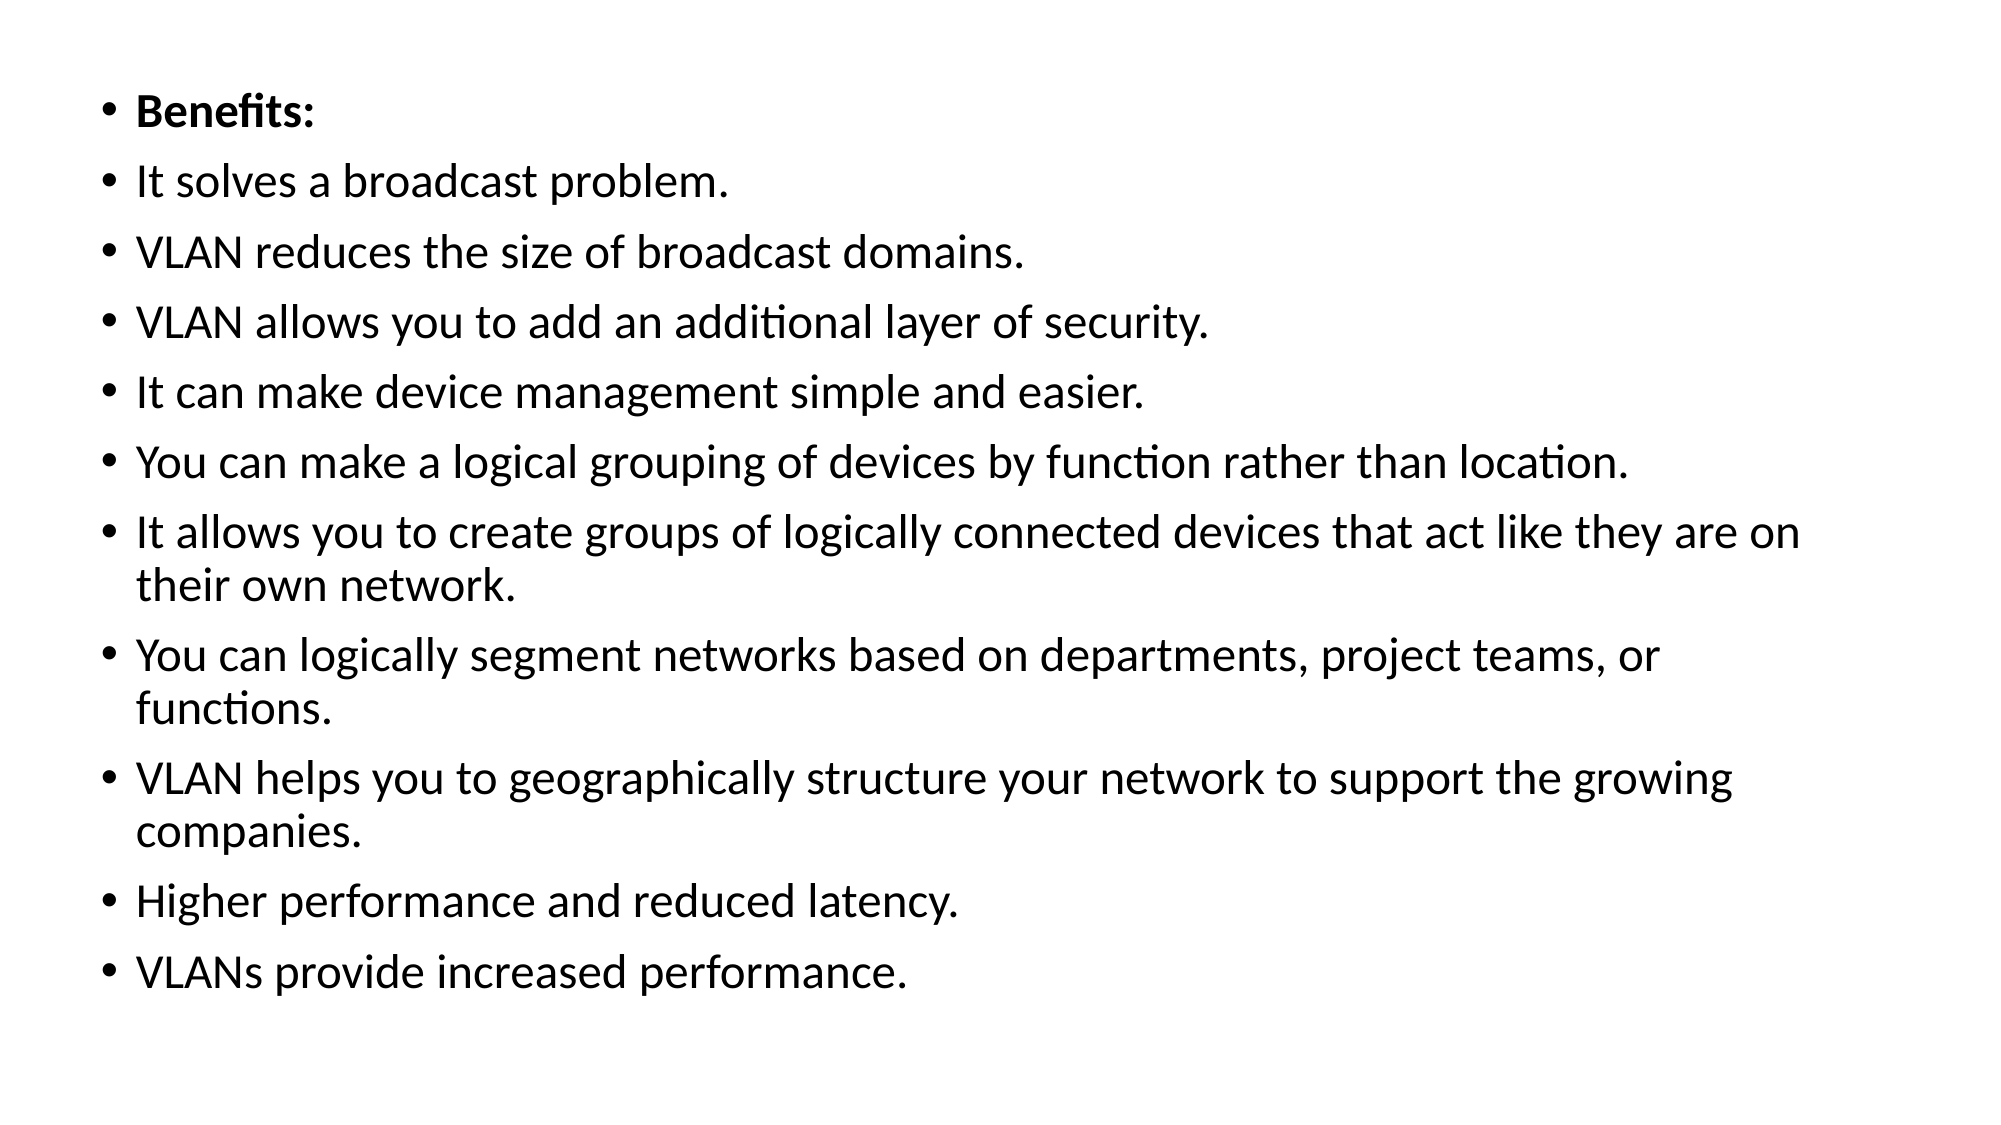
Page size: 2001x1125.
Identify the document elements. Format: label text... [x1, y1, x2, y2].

list Benefits: It solves a broadcast problem. VLAN reduces the size of broadcast domains. VLAN allows you to add an additional layer of security. It can make device management simple and easier. You can make a logical grouping of devices by function rather than location. It allows you to create groups of logically connected devices that act like they are on their own network. You can logically segment networks based on departments, project teams, or functions. VLAN helps you to geographically structure your network to support the growing companies. Higher performance and reduced latency. VLANs provide increased performance. [85, 78, 1863, 1014]
